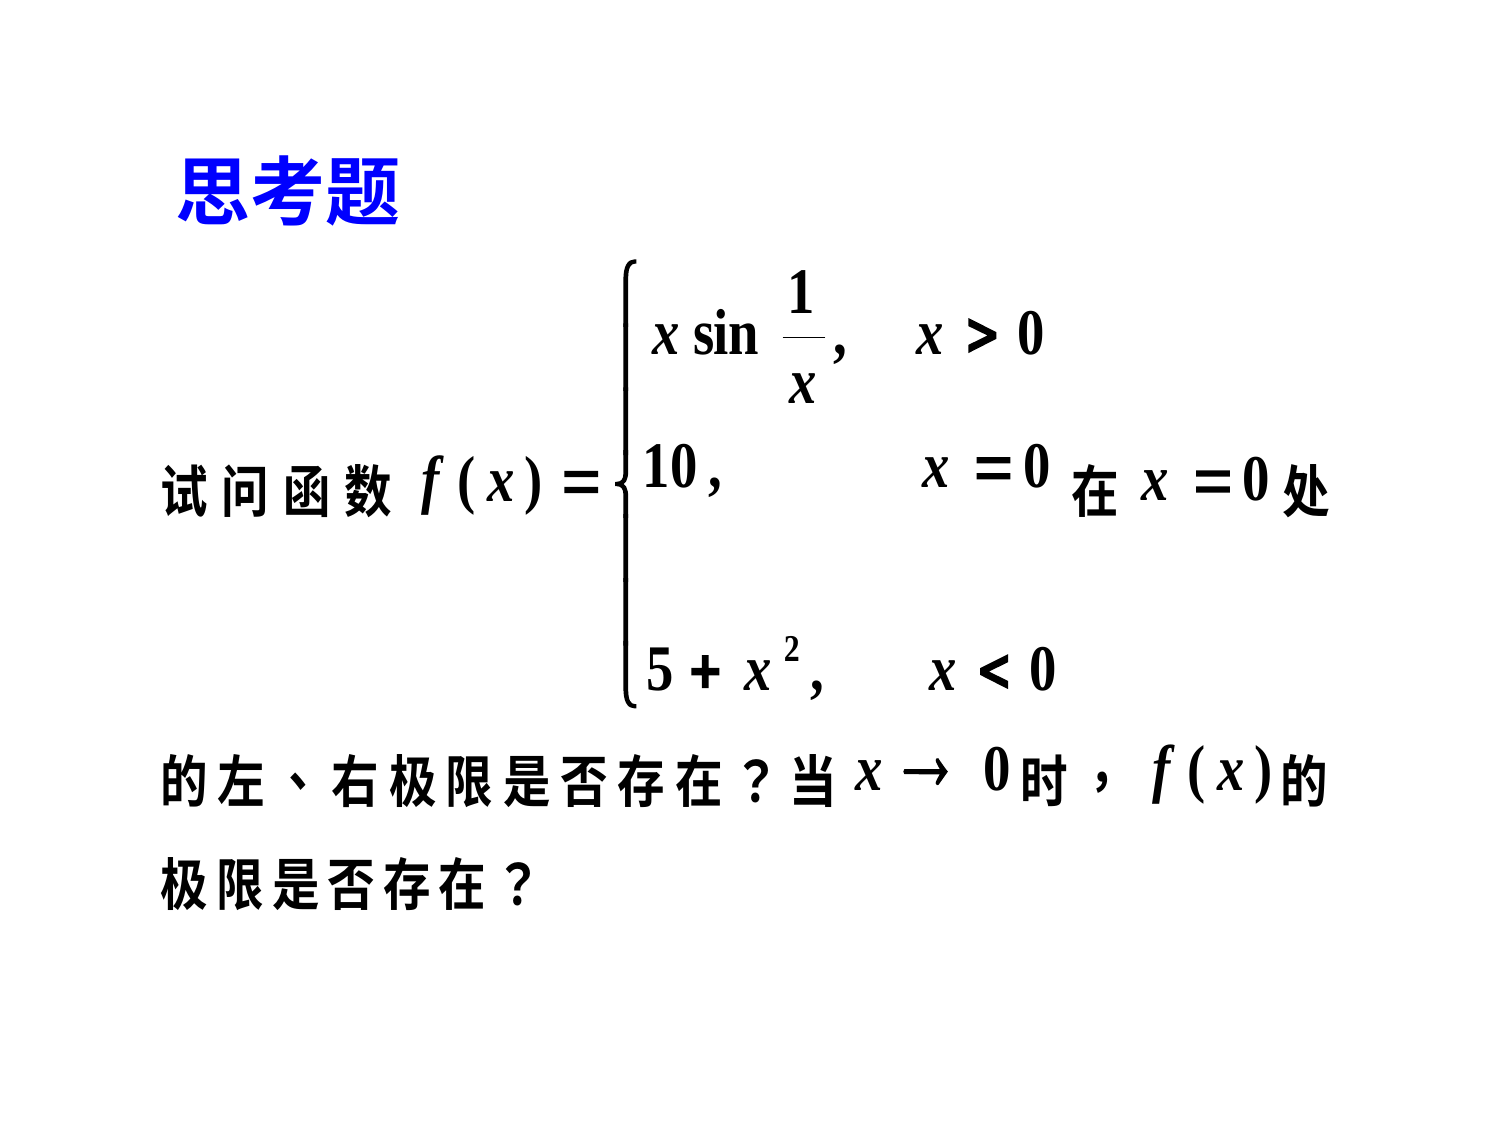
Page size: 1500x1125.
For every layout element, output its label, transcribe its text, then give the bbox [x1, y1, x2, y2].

text_box 思考题 [160, 137, 423, 243]
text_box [160, 246, 1338, 926]
